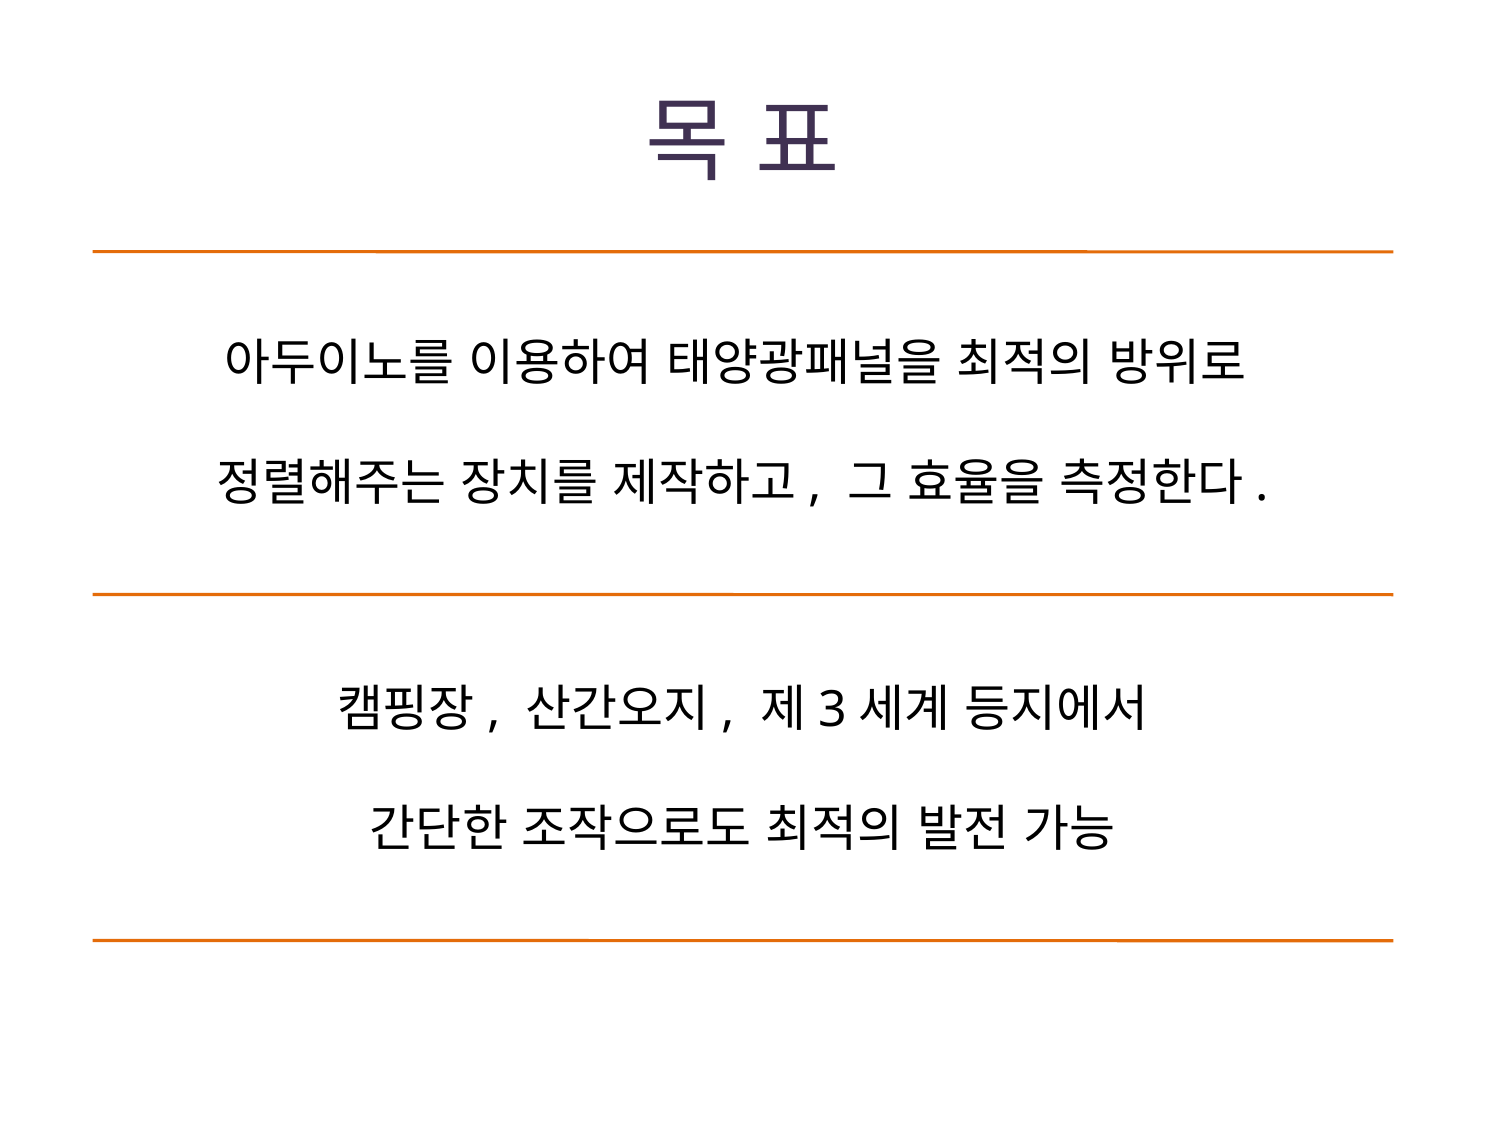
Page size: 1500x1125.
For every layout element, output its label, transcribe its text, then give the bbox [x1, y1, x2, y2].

text_box 캠핑장, 산간오지, 제3세계 등지에서 간단한 조작으로도 최적의 발전 가능 [322, 668, 1164, 924]
title 목 표 [67, 42, 1418, 231]
text_box 아두이노를 이용하여 태양광패널을 최적의 방위로 정렬해주는 장치를 제작하고, 그 효율을 측정한다. [201, 322, 1284, 578]
